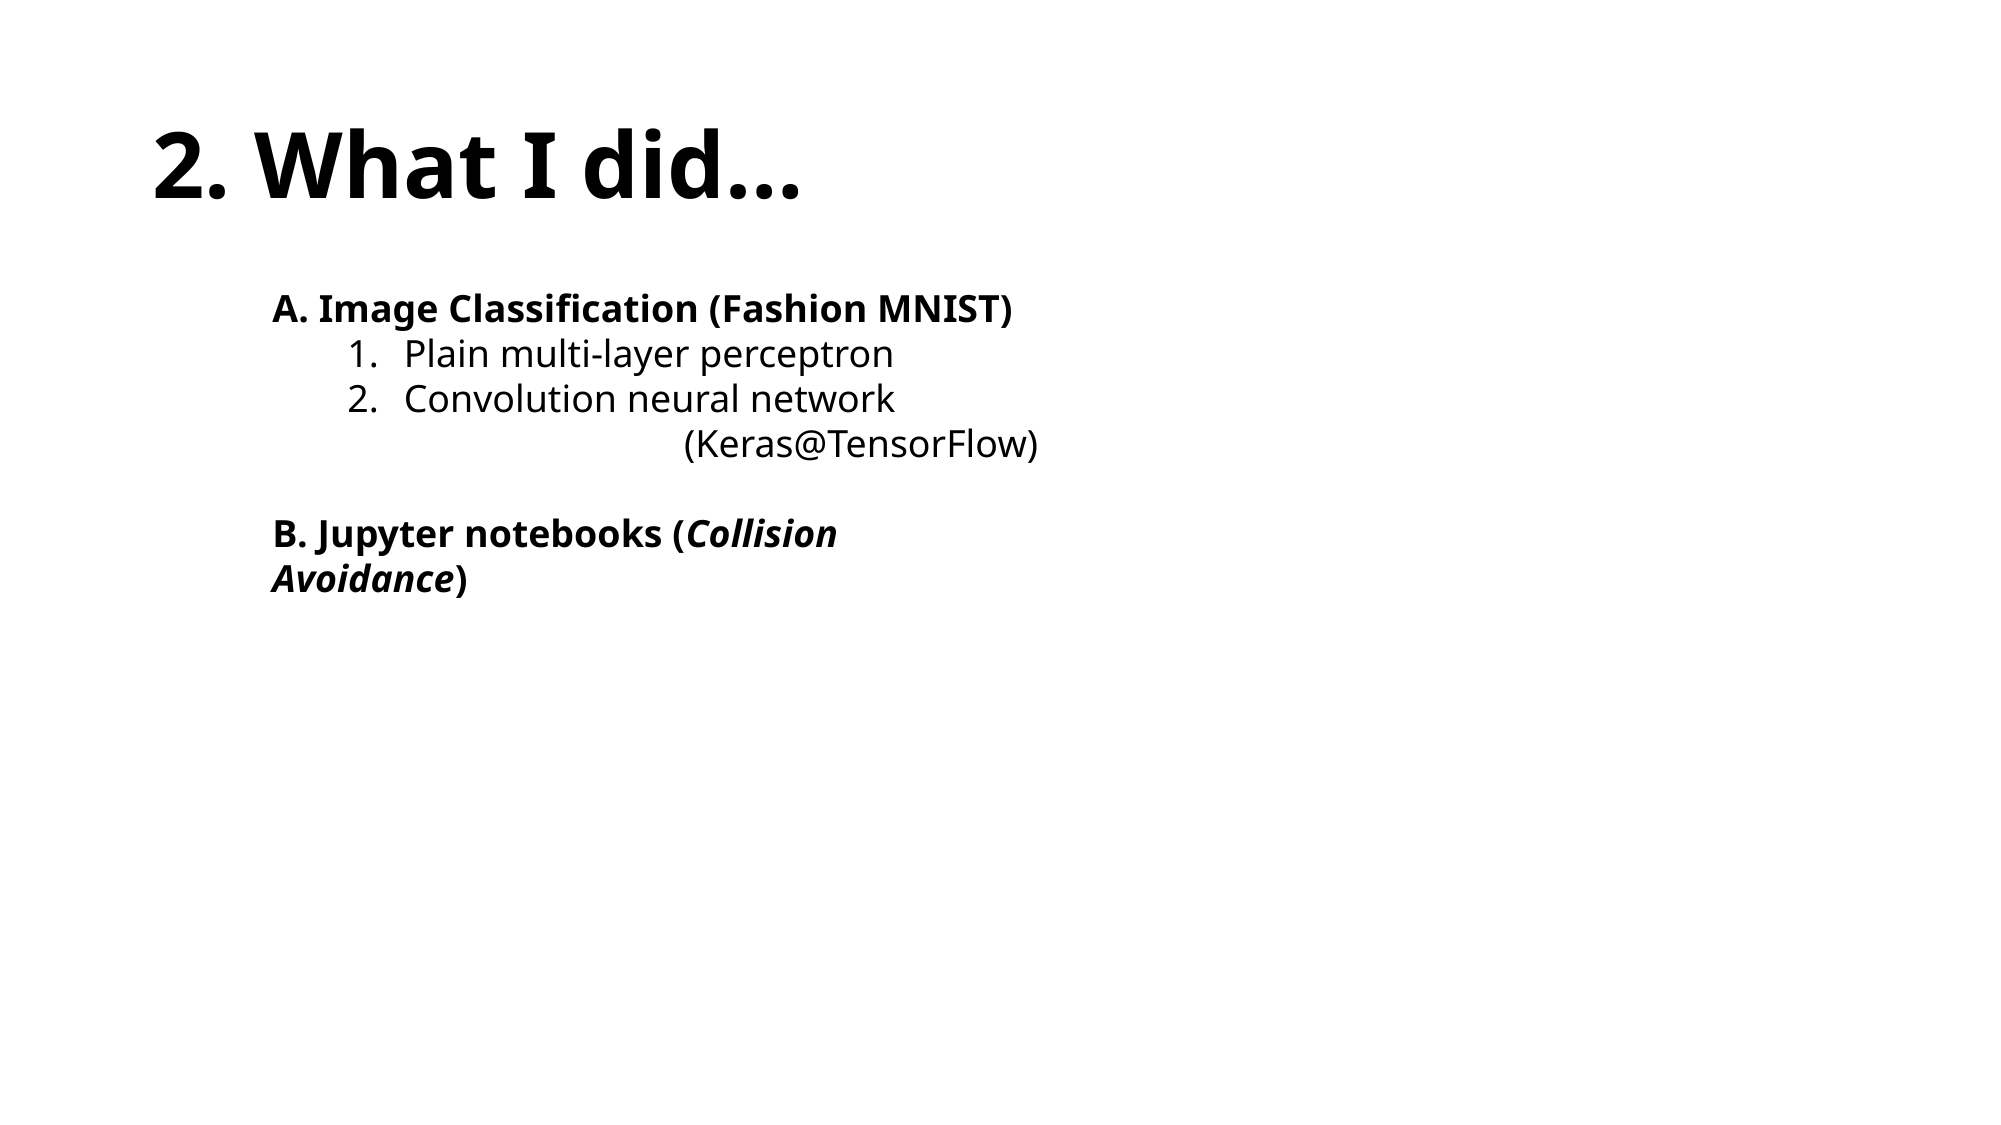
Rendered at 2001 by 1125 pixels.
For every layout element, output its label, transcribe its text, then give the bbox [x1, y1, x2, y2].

text_box A. Image Classification (Fashion MNIST) Plain multi-layer perceptron Convolution neural network (Keras@TensorFlow) B. Jupyter notebooks (Collision Avoidance) [257, 277, 1054, 607]
title 2. What I did… [137, 59, 1863, 278]
